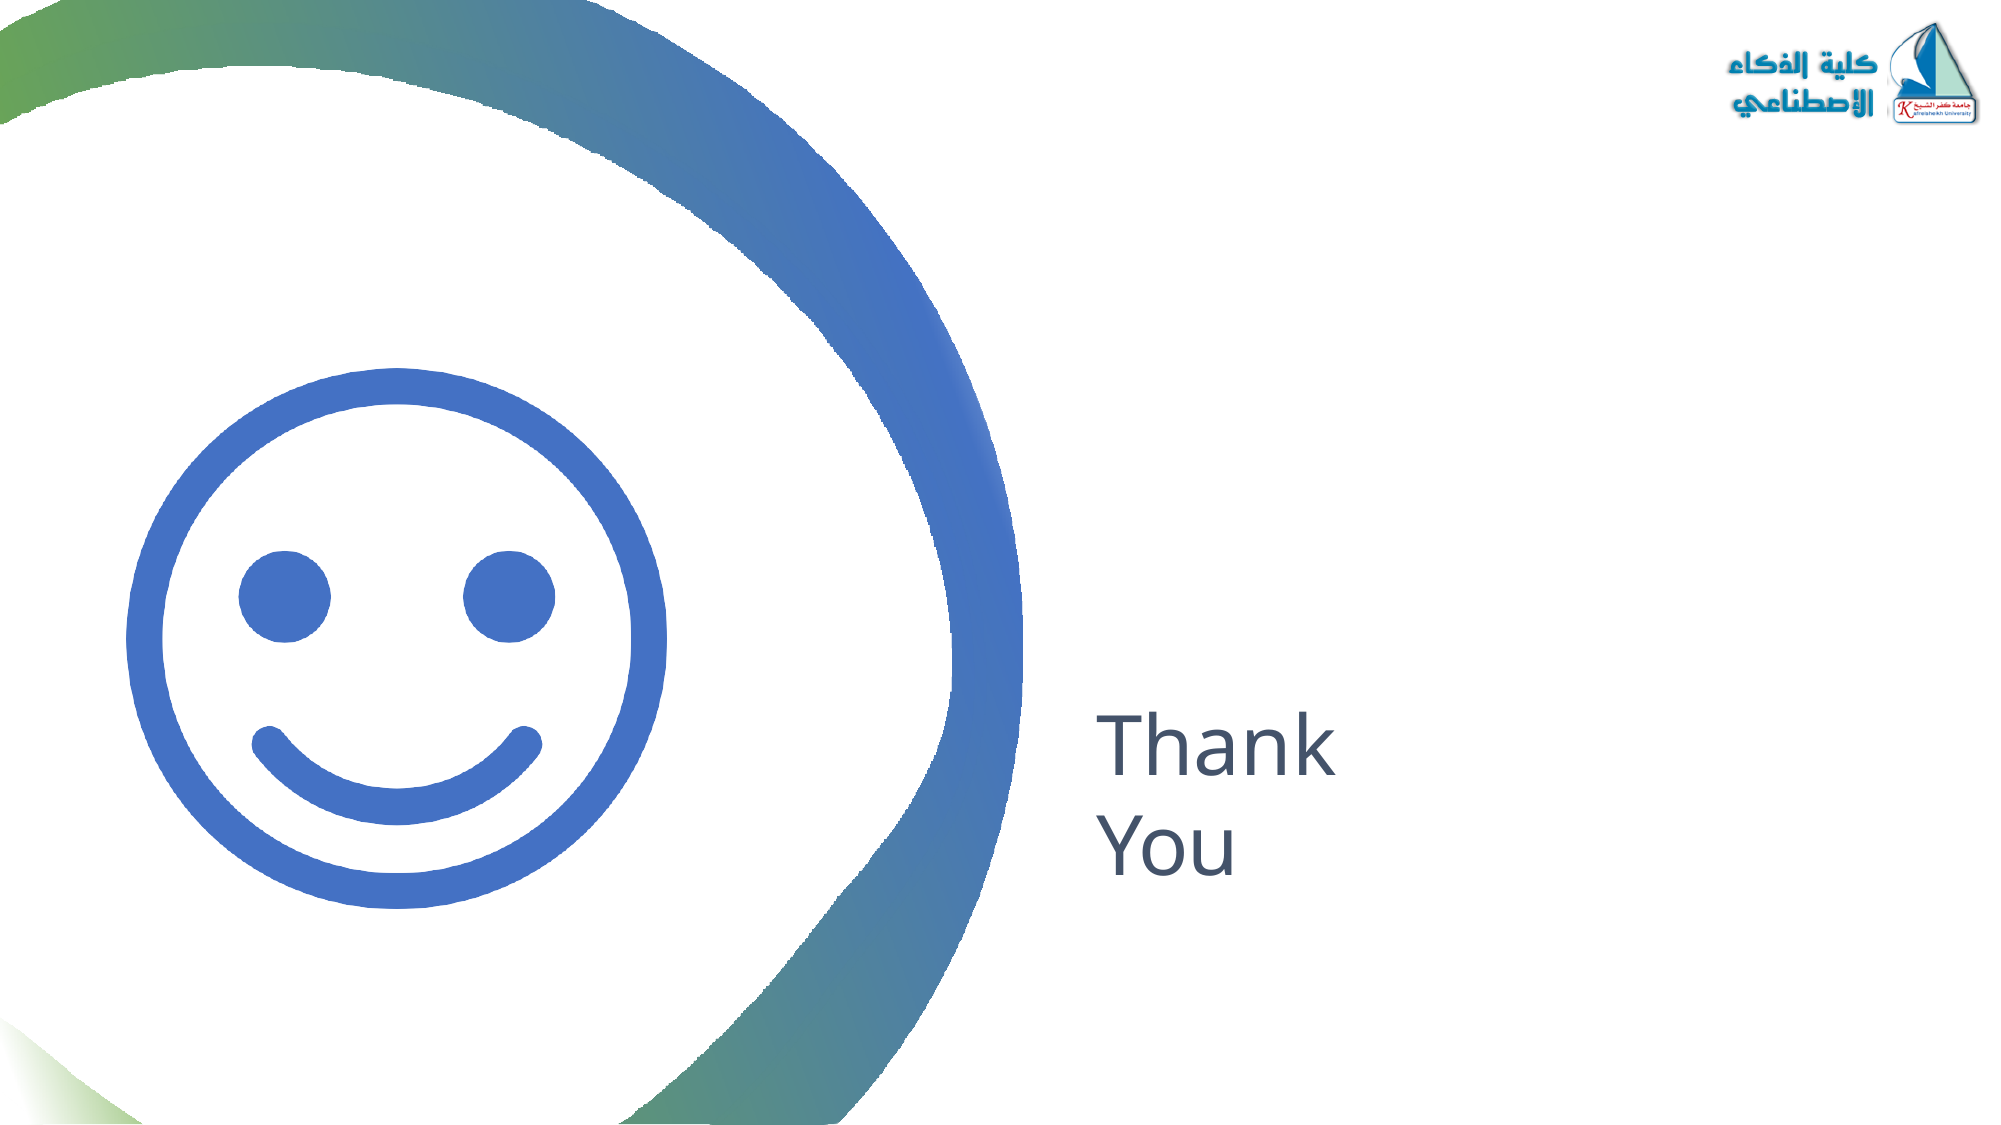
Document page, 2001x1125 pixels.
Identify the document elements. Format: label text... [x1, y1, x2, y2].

text_box Thank You [1094, 690, 1440, 893]
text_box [0, 0, 1023, 1125]
picture [1724, 19, 1982, 126]
